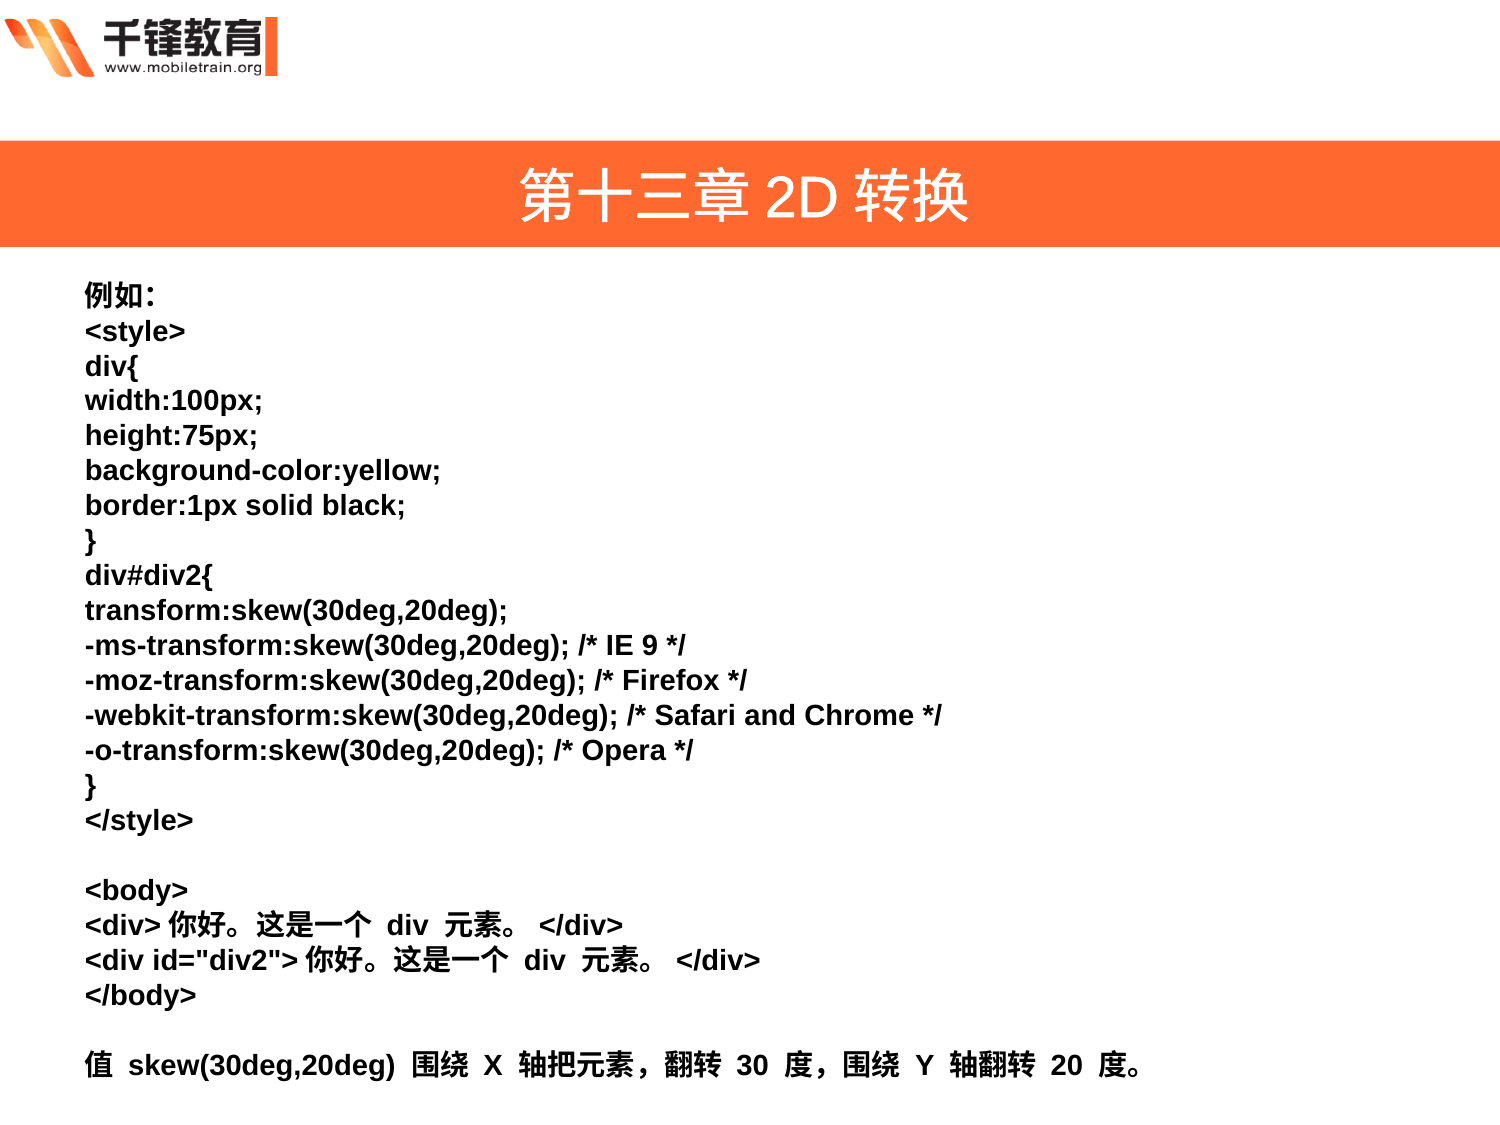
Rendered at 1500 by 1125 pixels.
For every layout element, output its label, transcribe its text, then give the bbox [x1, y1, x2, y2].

text_box 例如： <style> div{ width:100px; height:75px; background-color:yellow; border:1px solid black; } div#div2{ transform:skew(30deg,20deg); -ms-transform:skew(30deg,20deg); /* IE 9 */ -moz-transform:skew(30deg,20deg); /* Firefox */ -webkit-transform:skew(30deg,20deg); /* Safari and Chrome */ -o-transform:skew(30deg,20deg); /* Opera */ } </style> <body> <div>你好。这是一个 div 元素。</div> <div id="div2">你好。这是一个 div 元素。</div> </body> 值 skew(30deg,20deg) 围绕 X 轴把元素，翻转 30 度，围绕 Y 轴翻转 20 度。 [70, 269, 1430, 1089]
picture [3, 18, 261, 79]
text_box 第十三章2D转换 [0, 140, 1500, 247]
